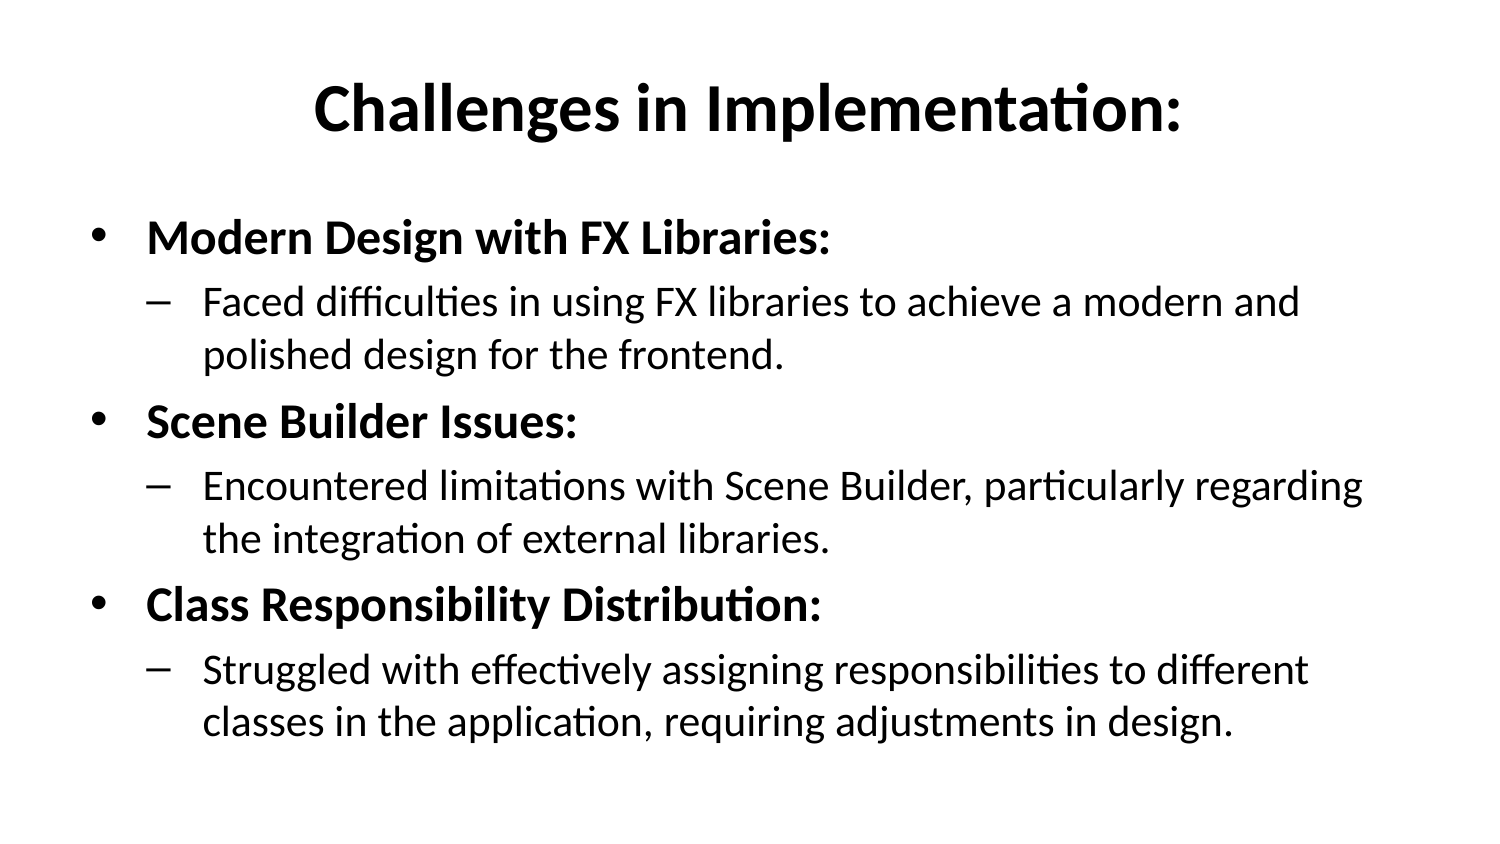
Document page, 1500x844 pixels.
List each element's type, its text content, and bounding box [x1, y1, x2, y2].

list Modern Design with FX Libraries: Faced difficulties in using FX libraries to achieve a modern and polished design for the frontend. Scene Builder Issues: Encountered limitations with Scene Builder, particularly regarding the integration of external libraries. Class Responsibility Distribution: Struggled with effectively assigning responsibilities to different classes in the application, requiring adjustments in design. [75, 196, 1425, 754]
title Challenges in Implementation: [75, 33, 1425, 175]
